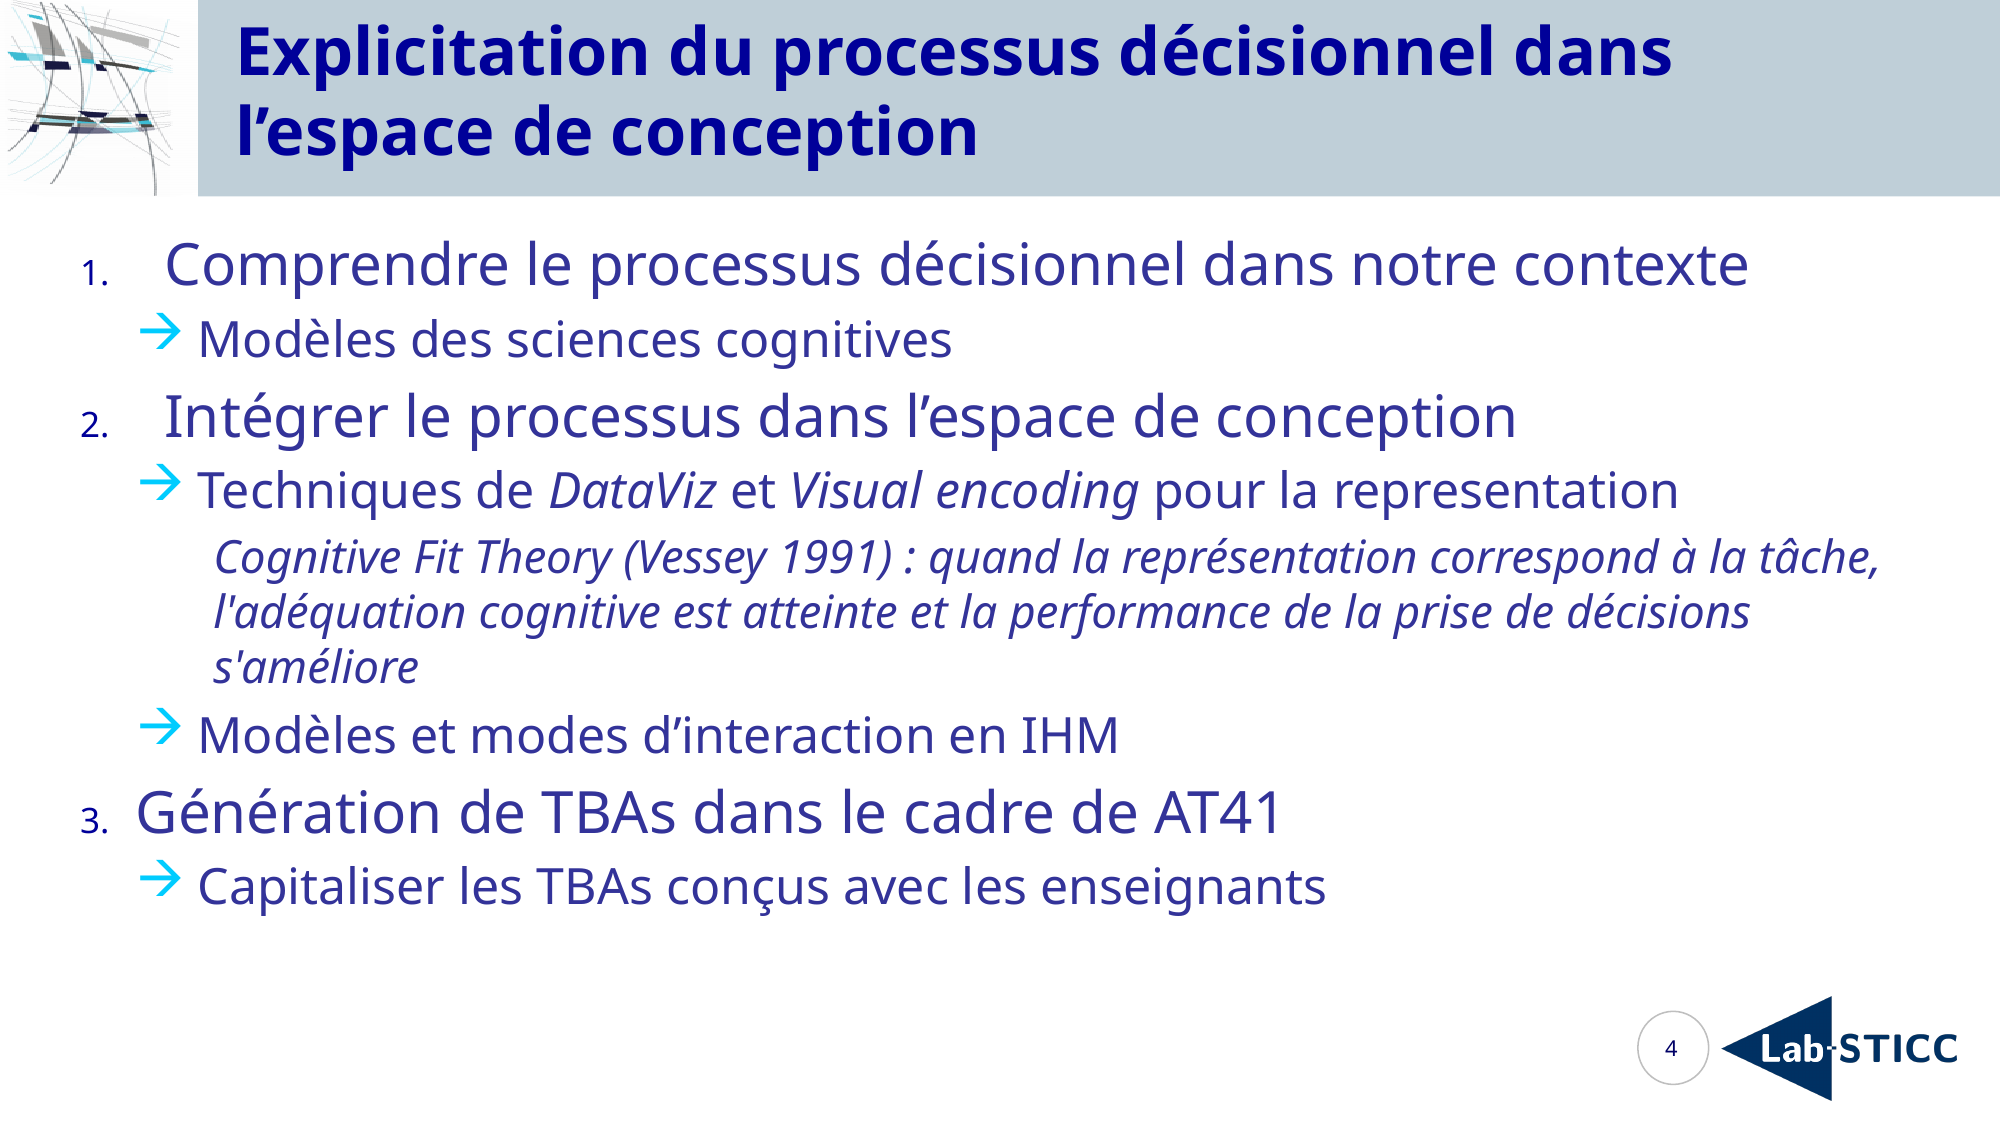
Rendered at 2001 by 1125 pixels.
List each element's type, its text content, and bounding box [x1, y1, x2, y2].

list Comprendre le processus décisionnel dans notre contexte Modèles des sciences cognitives Intégrer le processus dans l’espace de conception Techniques de DataViz et Visual encoding pour la representation Cognitive Fit Theory (Vessey 1991) : quand la représentation correspond à la tâche, l'adéquation cognitive est atteinte et la performance de la prise de décisions s'améliore Modèles et modes d’interaction en IHM Génération de TBAs dans le cadre de AT41 Capitaliser les TBAs conçus avec les enseignants [64, 219, 1981, 988]
title Explicitation du processus décisionnel dans l’espace de conception [220, 0, 1965, 177]
picture [1721, 996, 1957, 1101]
